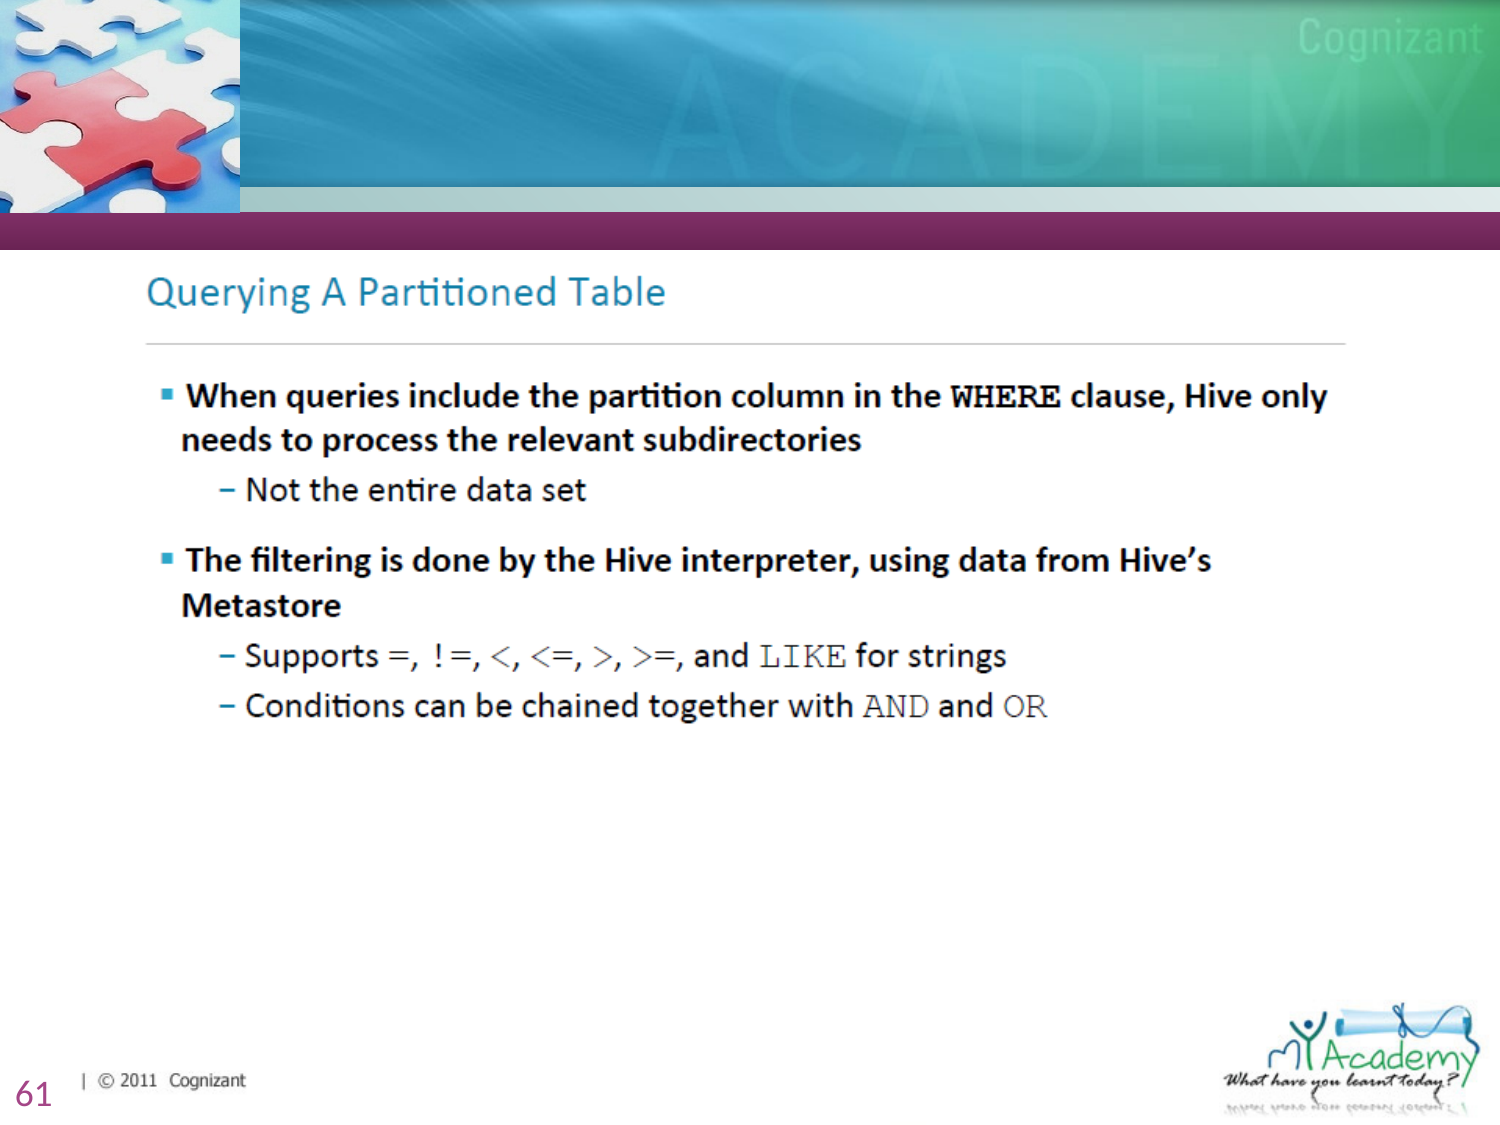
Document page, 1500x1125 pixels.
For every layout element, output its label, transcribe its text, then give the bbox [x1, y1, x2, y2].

picture [0, 250, 1500, 1125]
slide_number 61 [0, 1061, 75, 1108]
picture [0, 0, 1500, 213]
